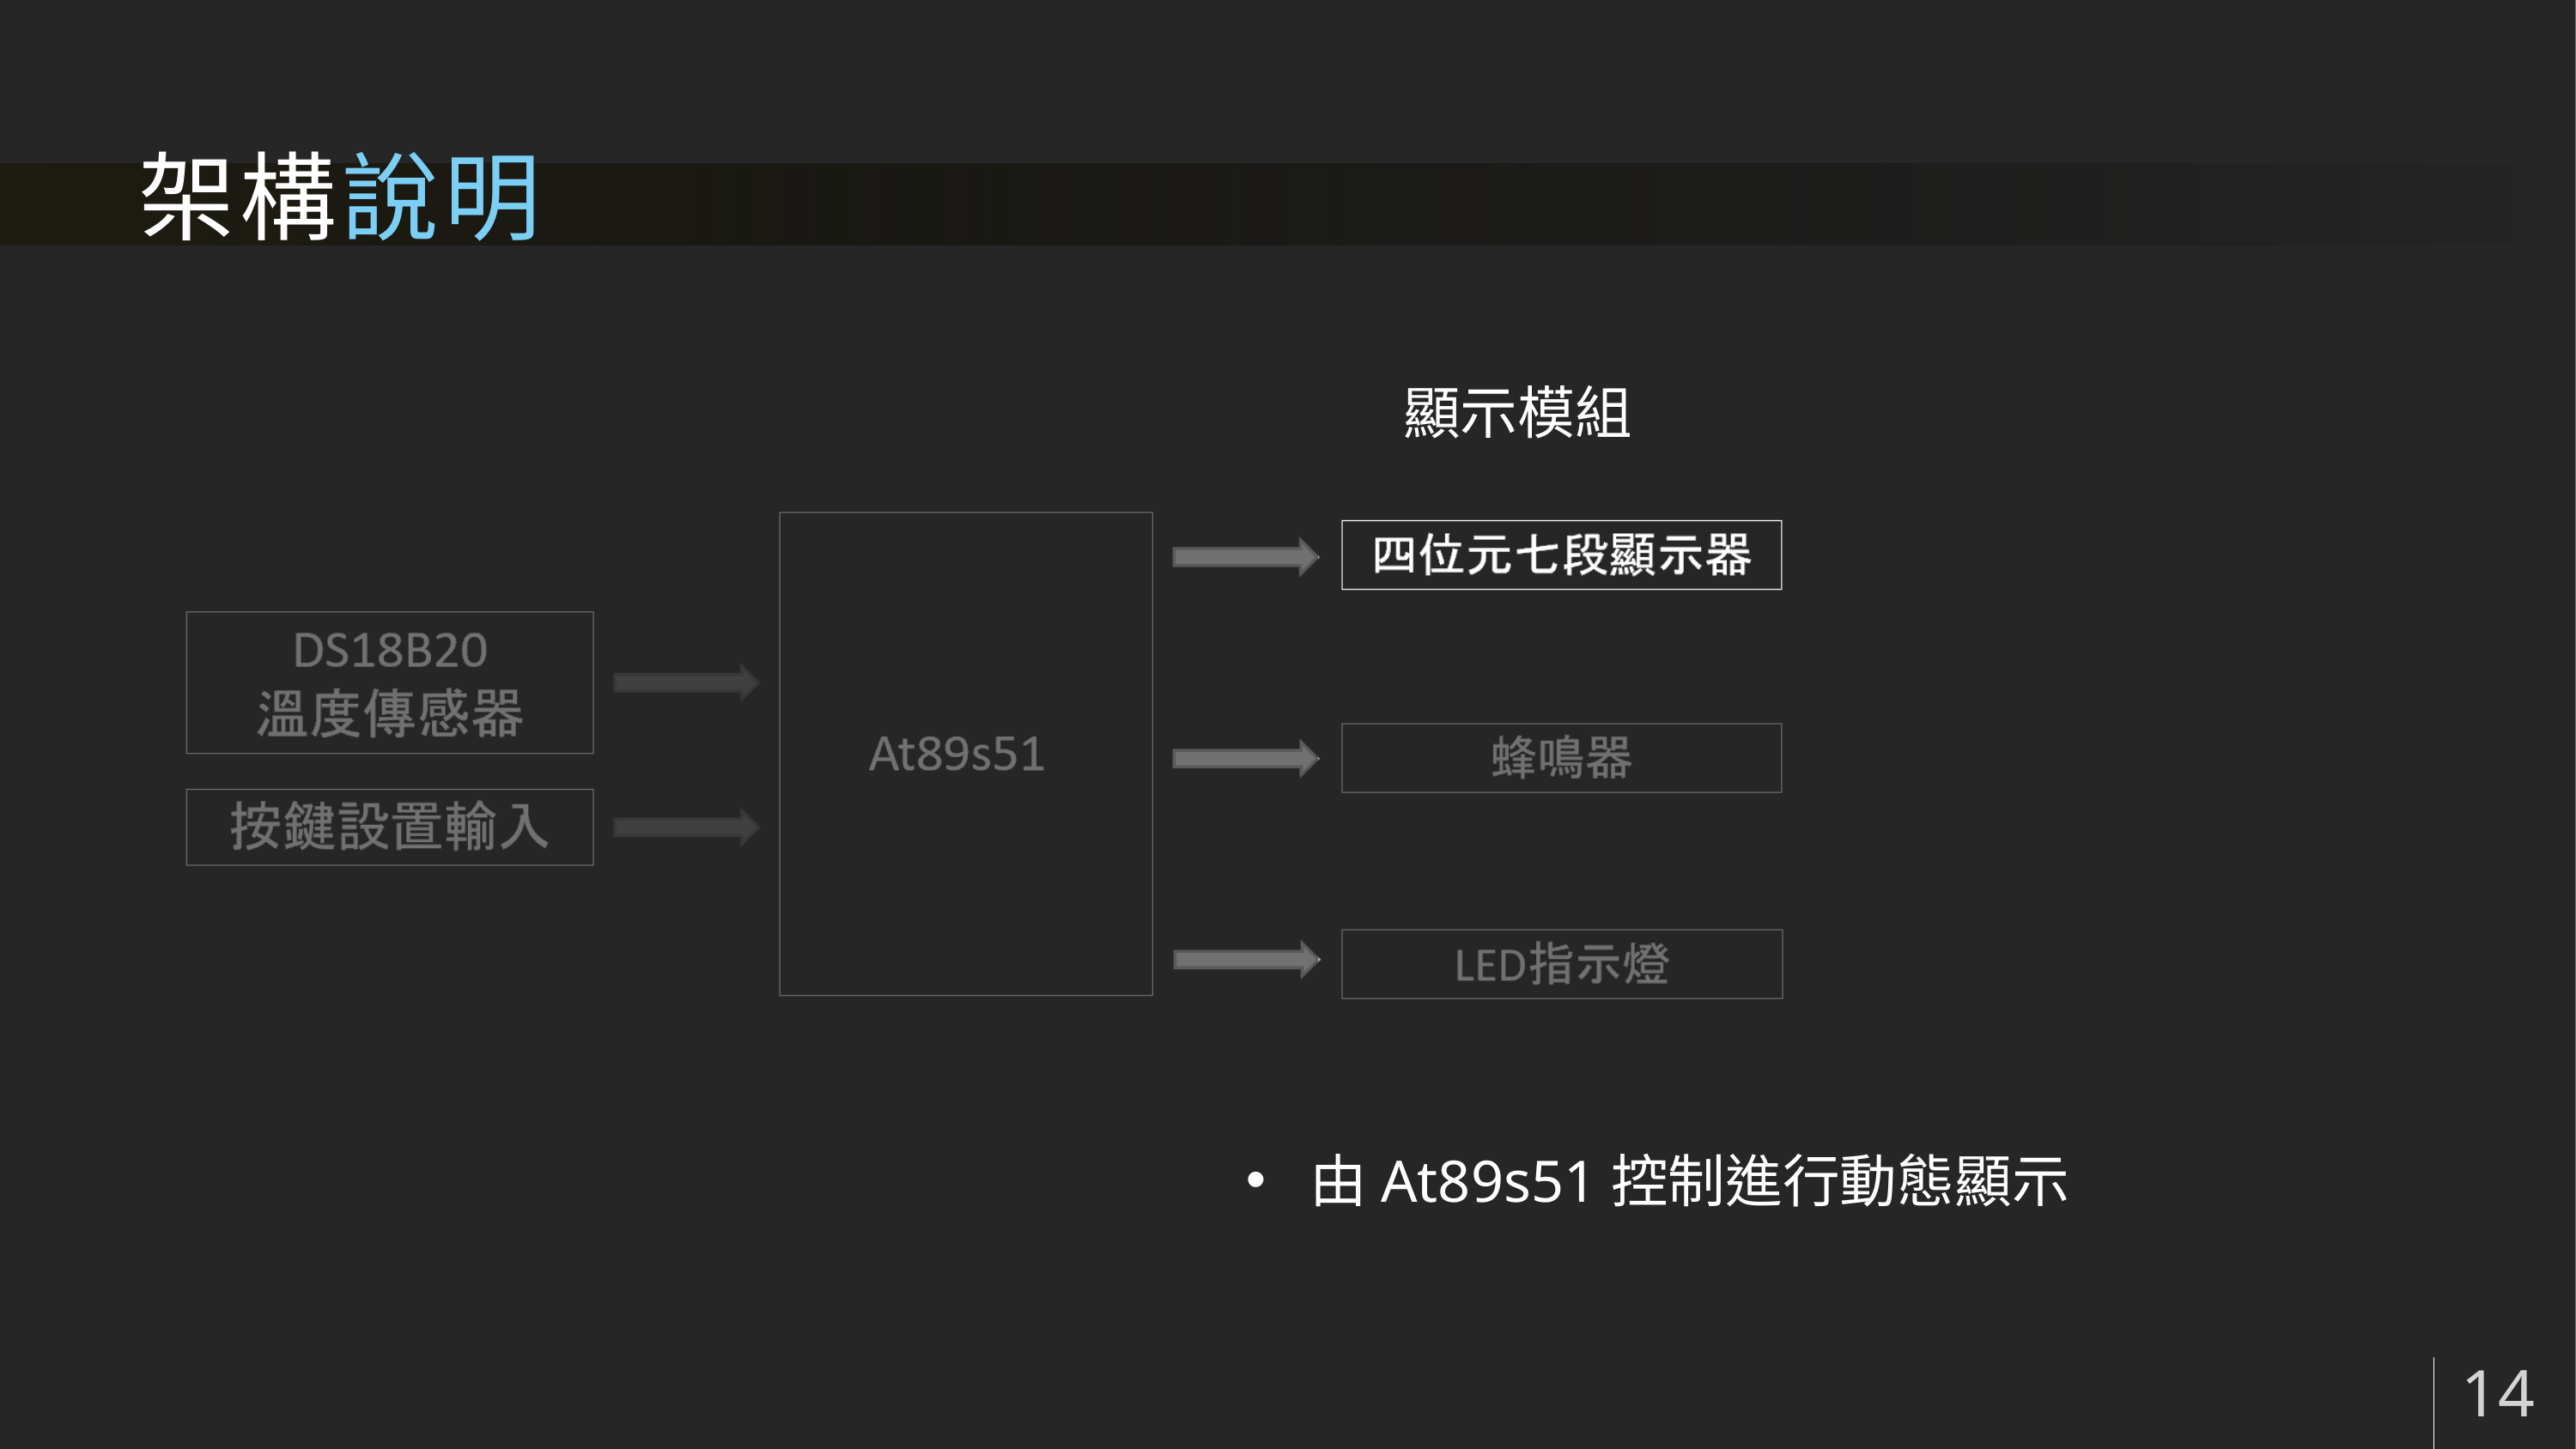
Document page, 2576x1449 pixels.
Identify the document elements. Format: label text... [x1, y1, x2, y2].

title 架構說明 [115, 81, 2434, 264]
text_box 由At89s51控制進行動態顯示 [1232, 1104, 2398, 1220]
slide_number 14 [2438, 1357, 2576, 1434]
picture [90, 409, 1944, 1100]
text_box 顯示模組 [1390, 370, 1646, 408]
